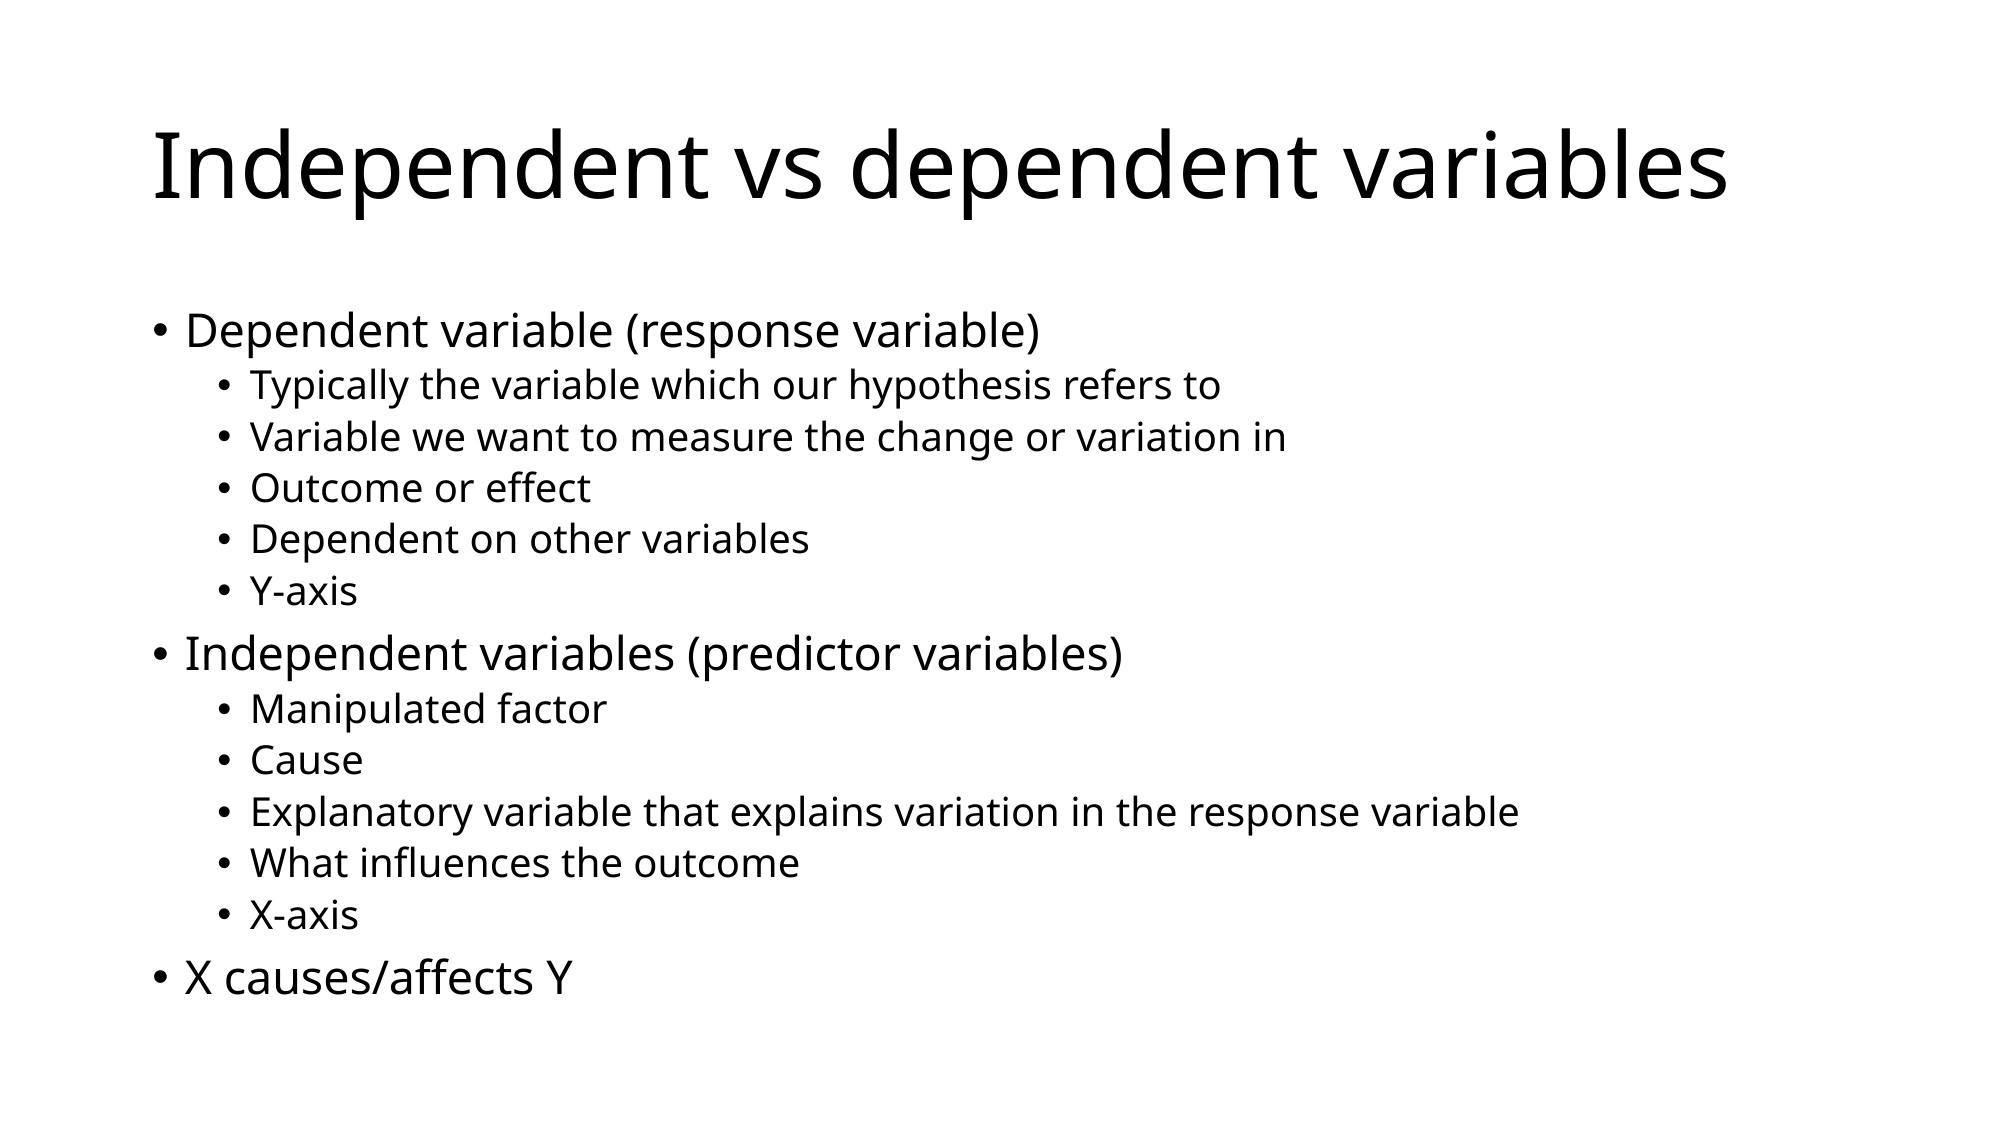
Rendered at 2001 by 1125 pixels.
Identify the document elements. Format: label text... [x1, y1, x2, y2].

list Dependent variable (response variable) Typically the variable which our hypothesis refers to Variable we want to measure the change or variation in Outcome or effect Dependent on other variables Y-axis Independent variables (predictor variables) Manipulated factor Cause Explanatory variable that explains variation in the response variable What influences the outcome X-axis X causes/affects Y [137, 299, 1863, 1014]
title Independent vs dependent variables [137, 59, 1863, 278]
